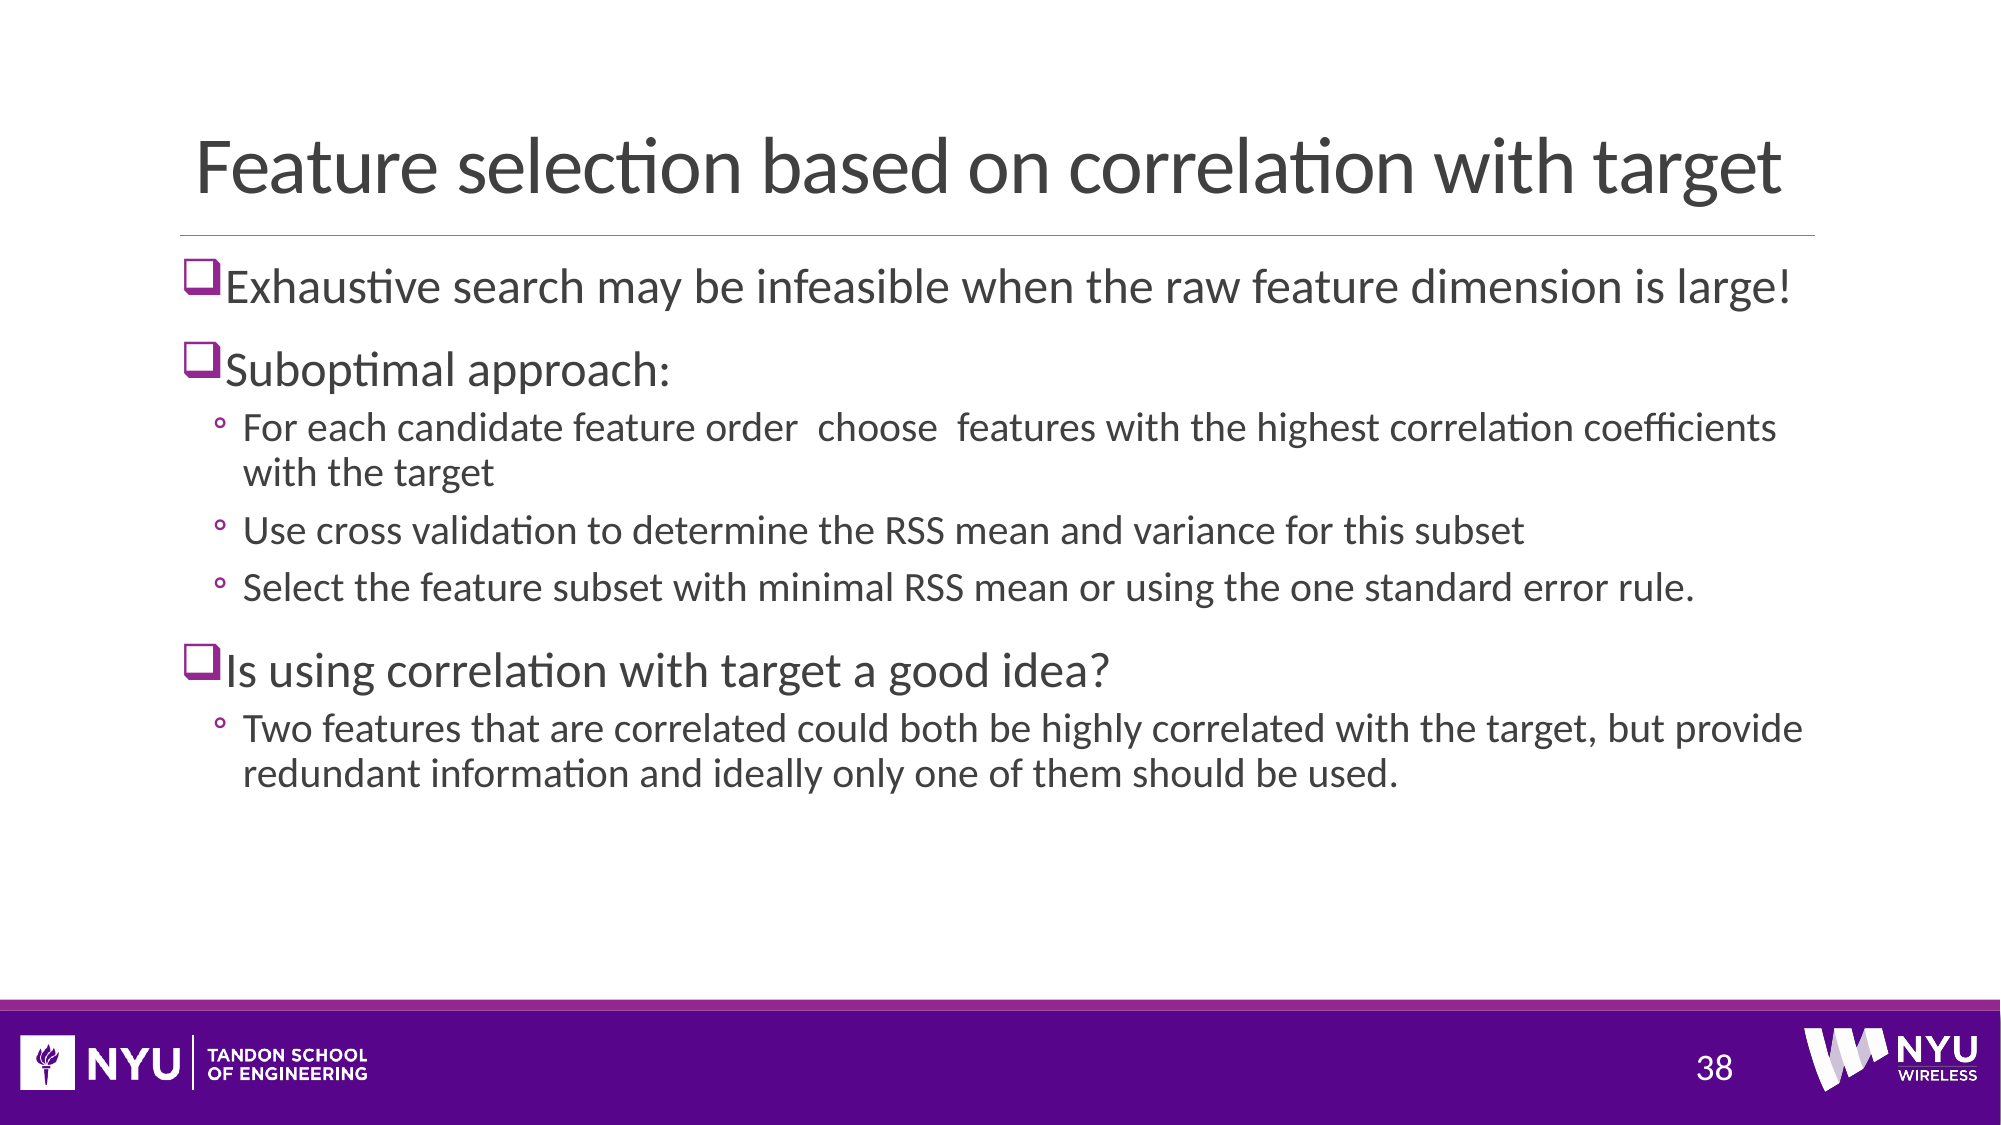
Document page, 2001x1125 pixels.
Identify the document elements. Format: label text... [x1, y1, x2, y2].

title Feature selection based on correlation with target [180, 47, 1830, 218]
slide_number 38 [1533, 1035, 1749, 1096]
